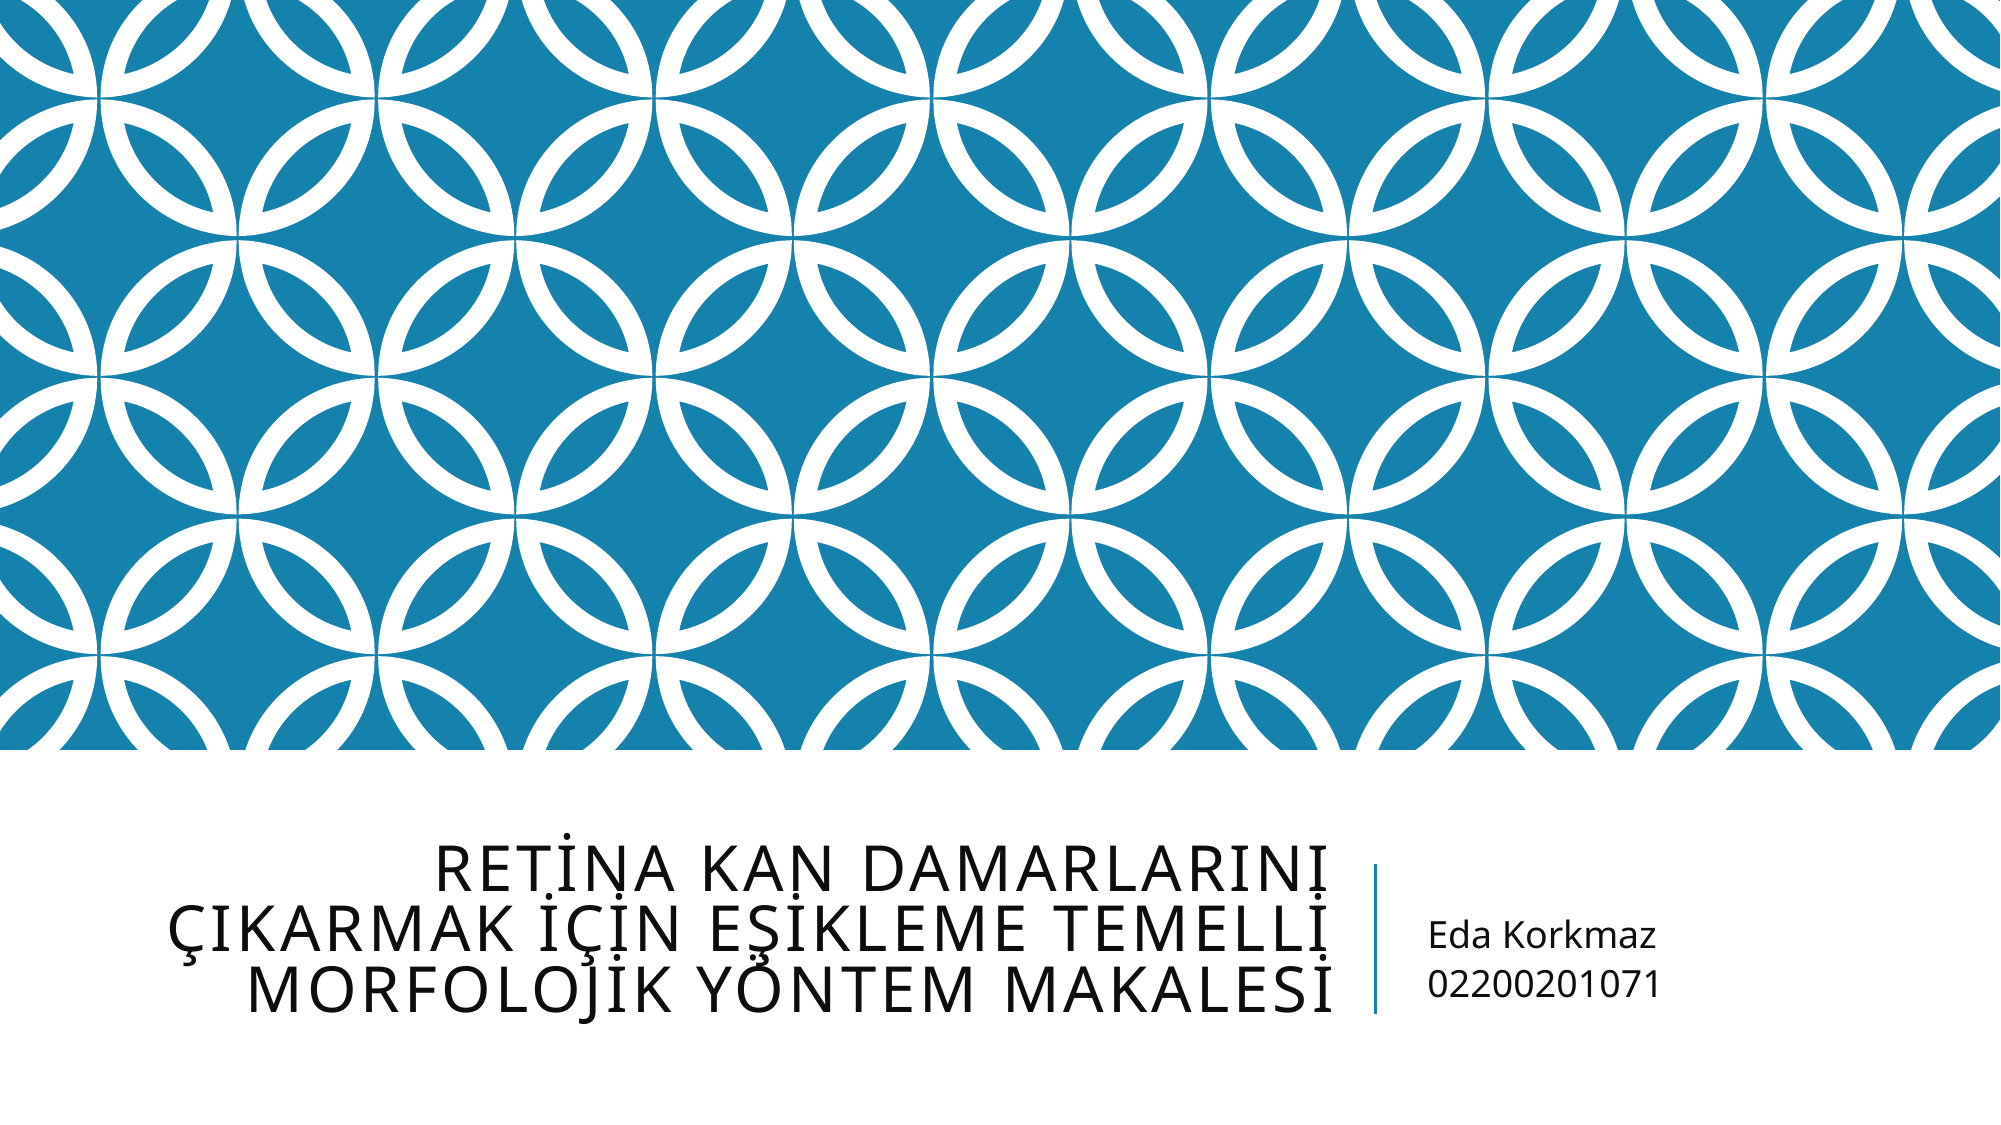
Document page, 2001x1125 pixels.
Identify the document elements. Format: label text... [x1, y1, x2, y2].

title Retina Kan Damarlarını Çıkarmak İçin Eşikleme Temelli Morfolojik Yöntem Makalesi [75, 813, 1350, 1054]
subtitle Eda Korkmaz 02200201071 [1412, 813, 1938, 1054]
